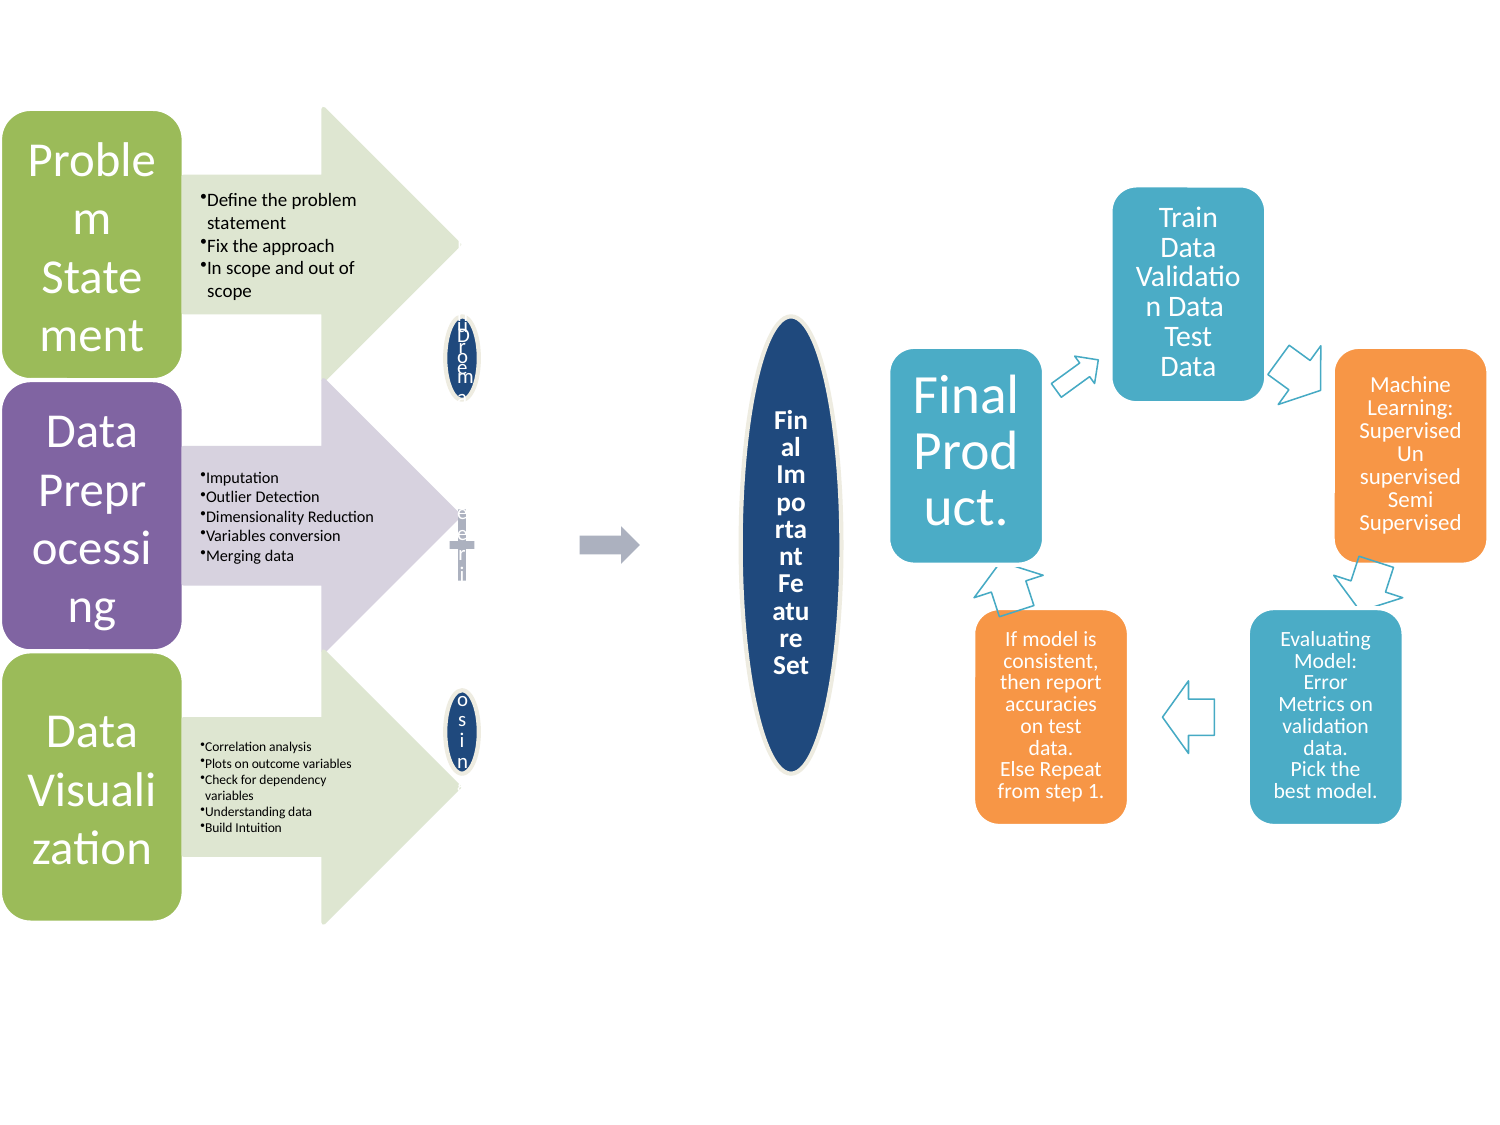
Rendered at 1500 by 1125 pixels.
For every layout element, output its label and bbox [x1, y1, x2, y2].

text_box [444, 316, 842, 774]
text_box [876, 92, 1500, 964]
text_box [0, 108, 460, 923]
